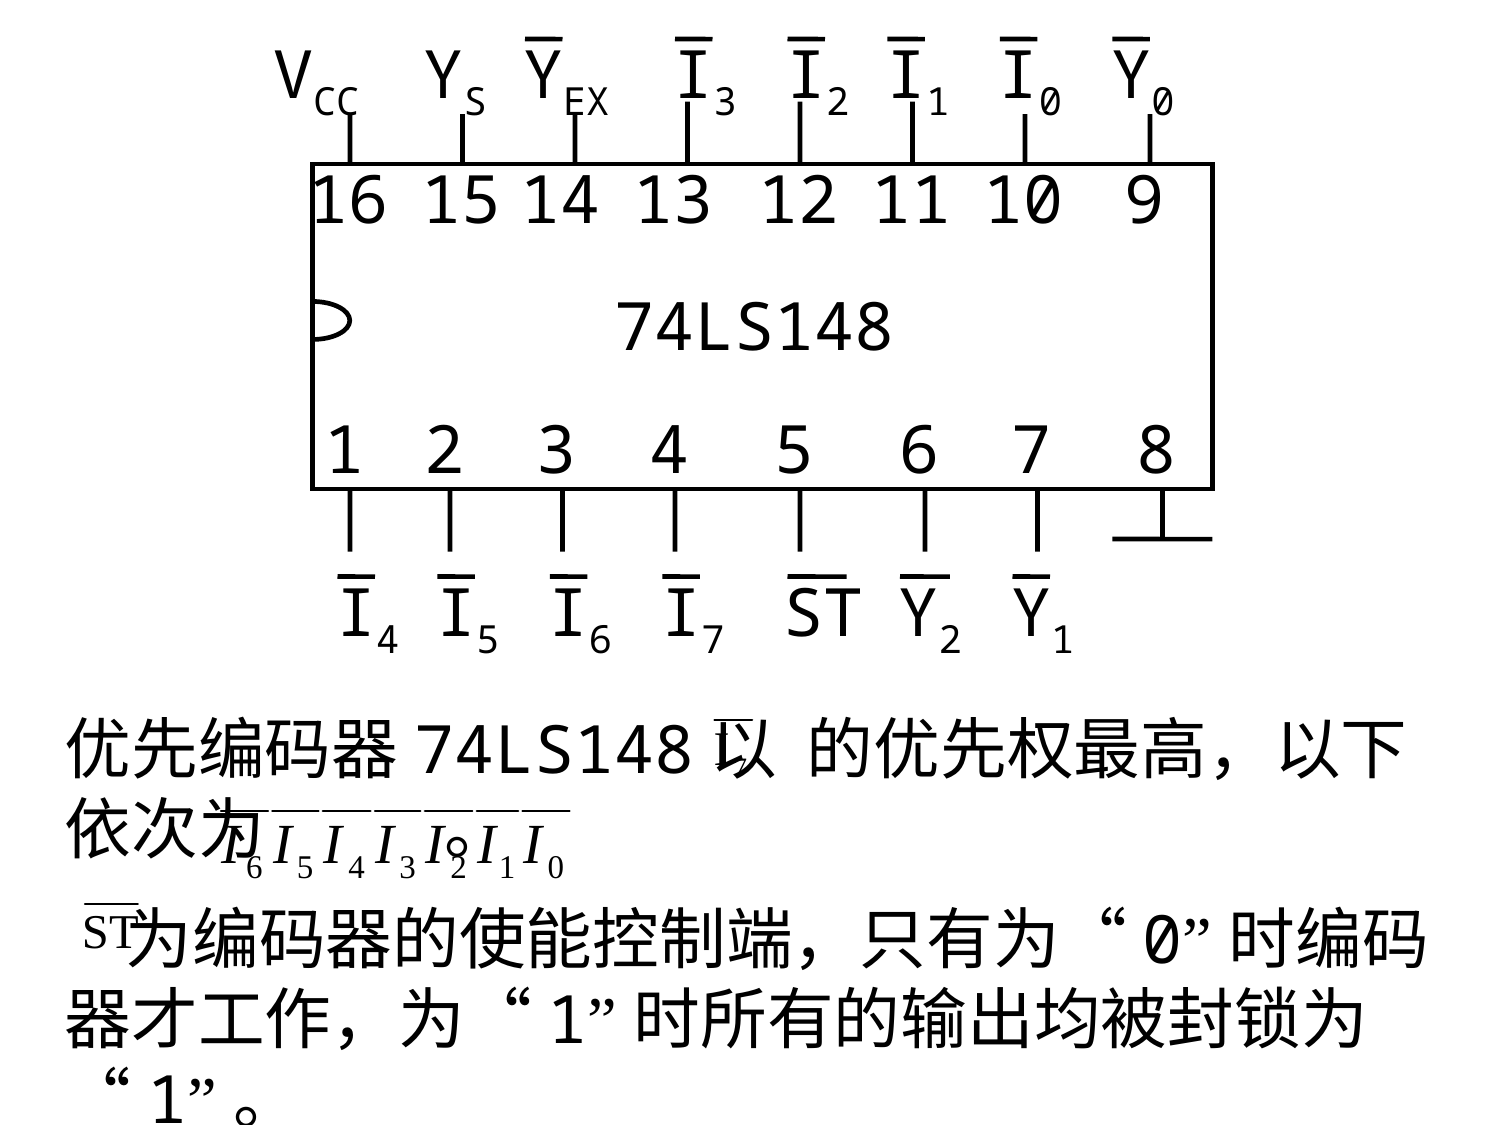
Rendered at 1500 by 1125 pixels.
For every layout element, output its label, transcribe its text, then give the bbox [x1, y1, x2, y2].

text_box 为编码器的使能控制端，只有为“0”时编码器才工作，为“1”时所有的输出均被封锁为“1”。 [50, 889, 1500, 1125]
text_box 优先编码器74LS148以 的优先权最高，以下依次为 。 [49, 699, 1475, 875]
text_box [262, 24, 1213, 658]
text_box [706, 708, 763, 790]
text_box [211, 797, 580, 893]
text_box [76, 892, 150, 962]
